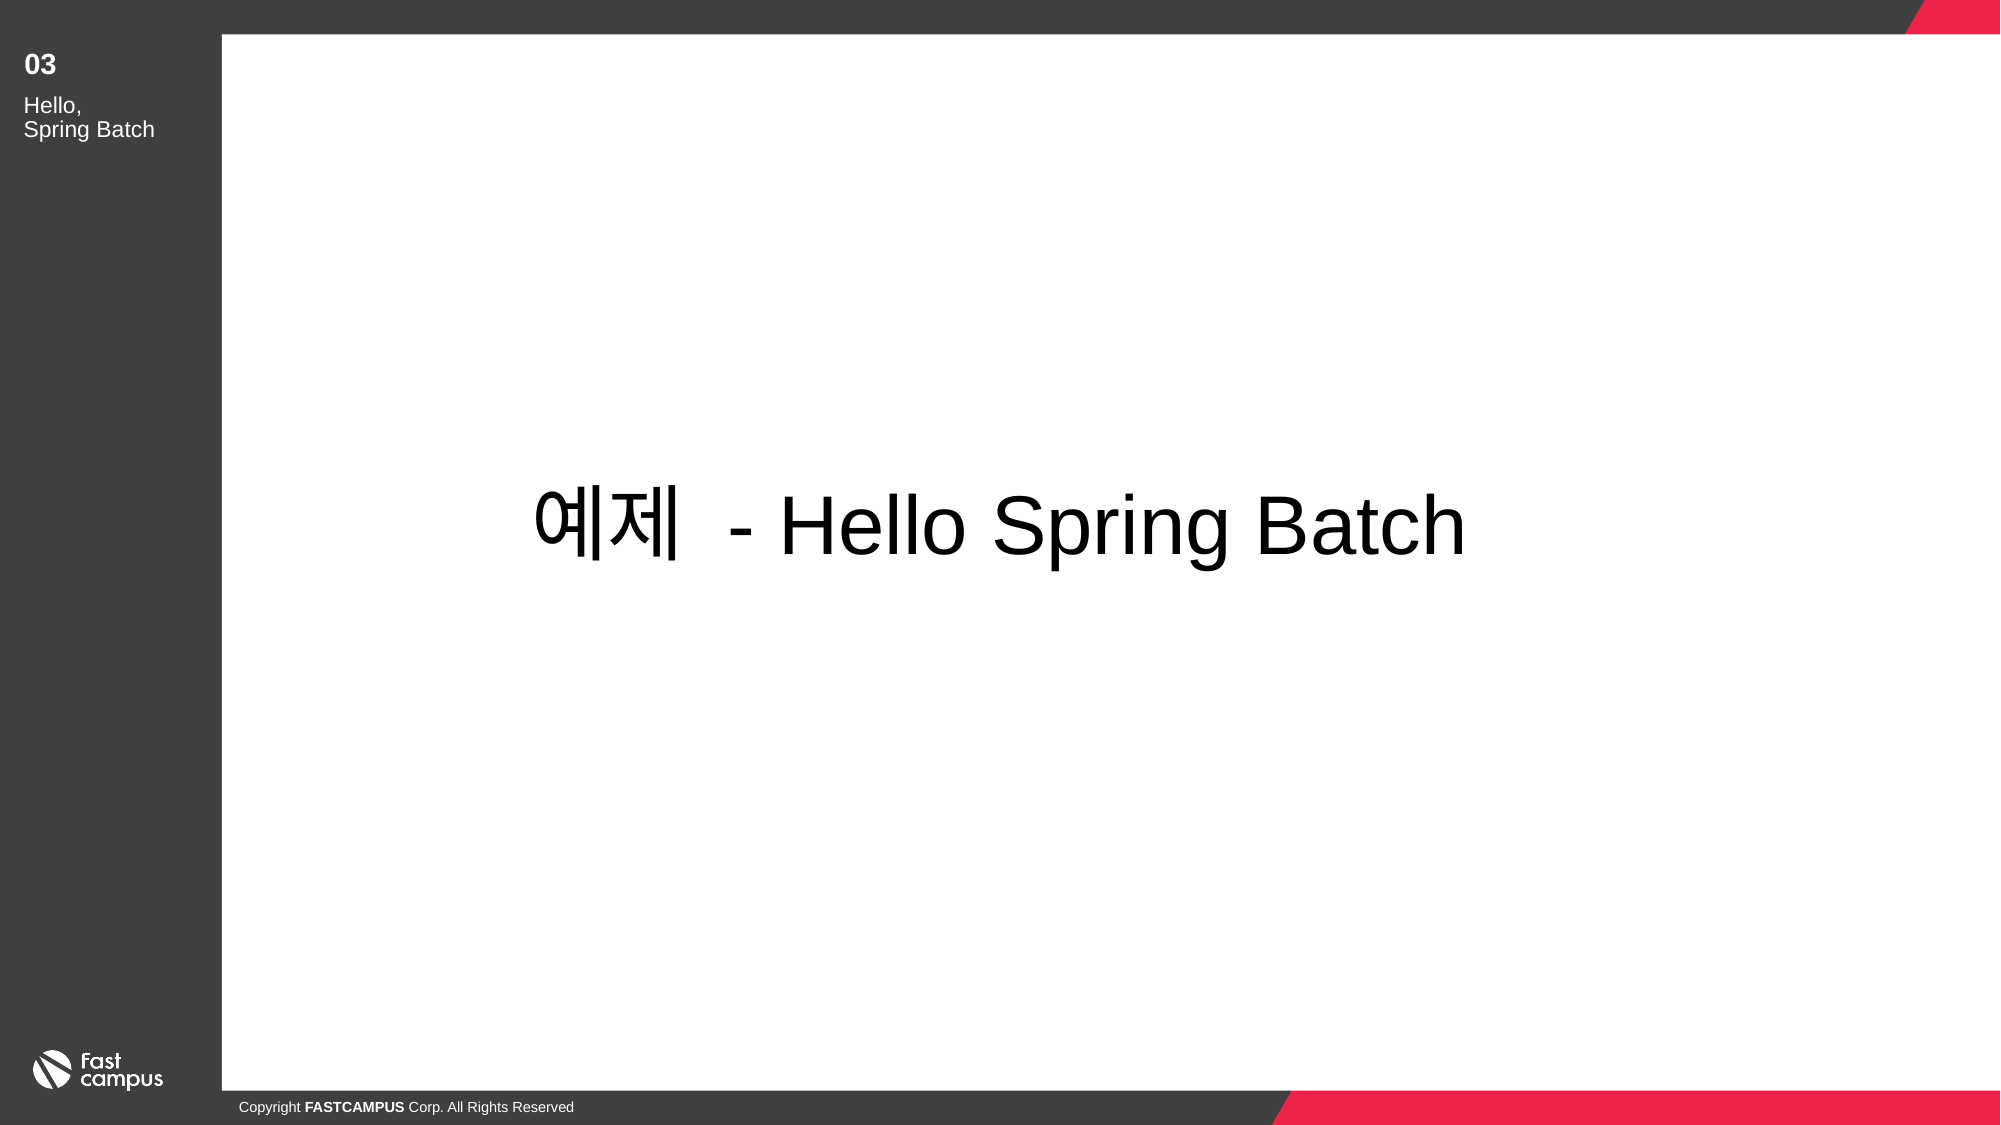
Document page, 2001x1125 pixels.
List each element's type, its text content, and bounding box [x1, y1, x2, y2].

list 03 [9, 41, 410, 93]
list Hello, Spring Batch [8, 85, 207, 291]
picture [33, 1050, 163, 1091]
text_box 예제 - Hello Spring Batch [301, 456, 1699, 550]
